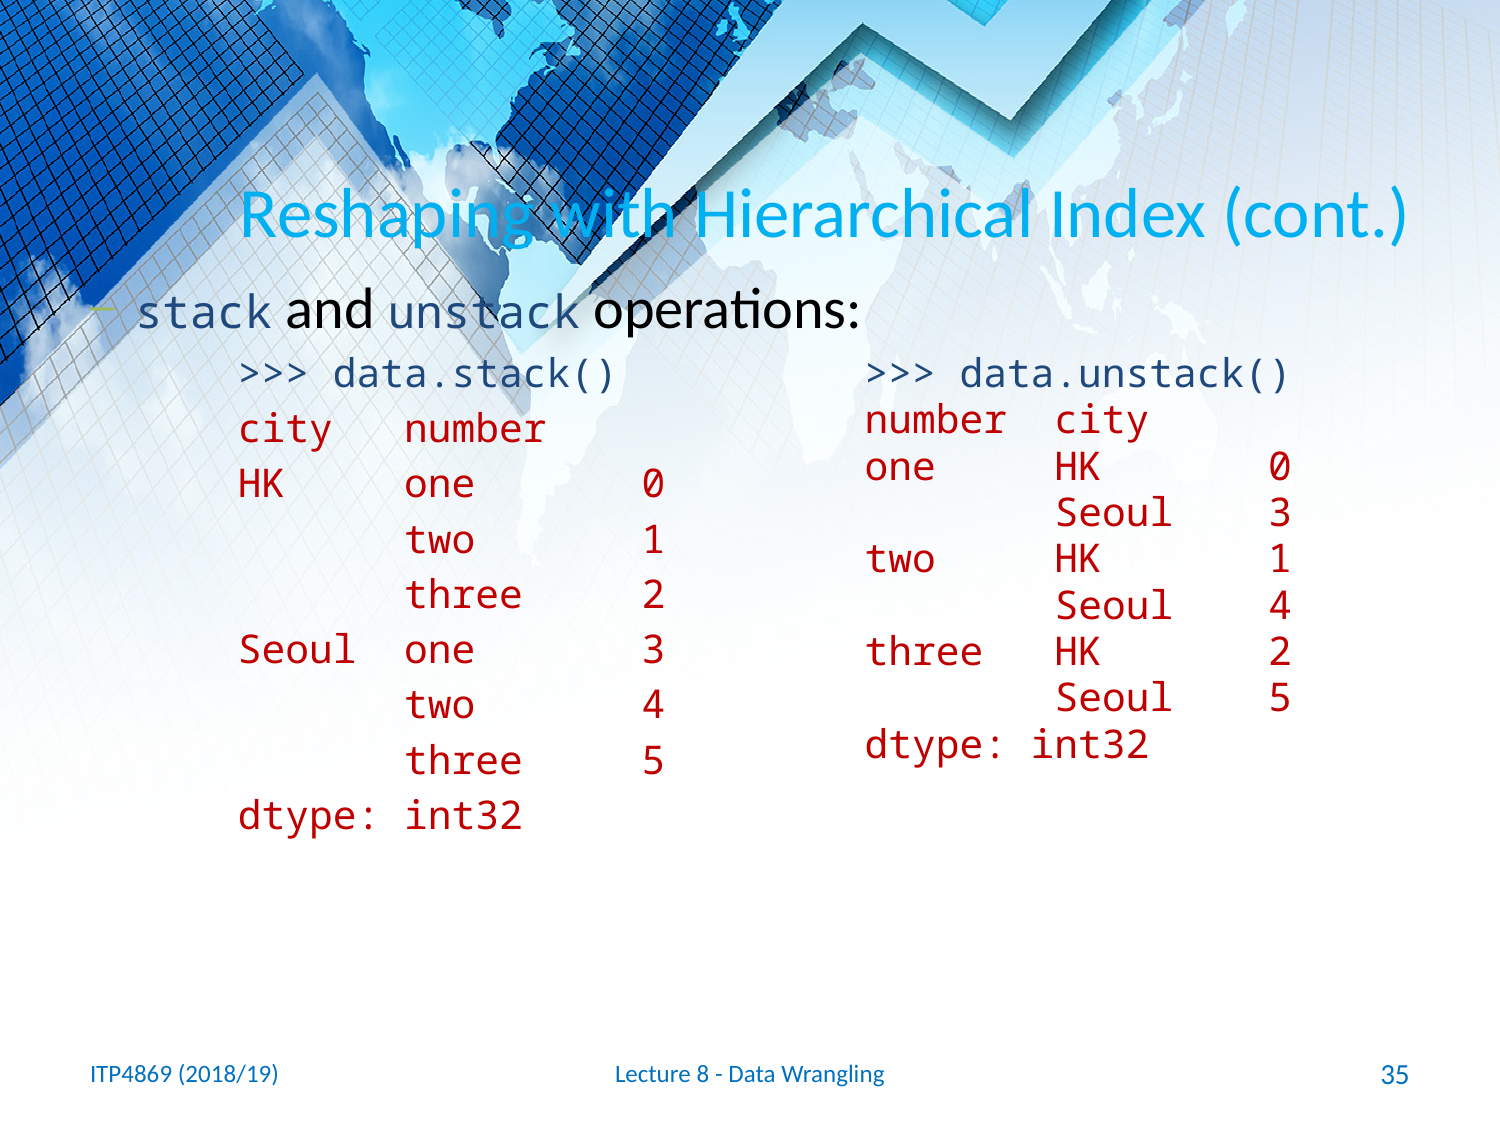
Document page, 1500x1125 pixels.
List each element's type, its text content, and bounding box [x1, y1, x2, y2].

text_box >>> data.unstack() number city one HK 0 Seoul 3 two HK 1 Seoul 4 three HK 2 Seoul 5 dtype: int32 [849, 350, 1360, 774]
title Reshaping with Hierarchical Index (cont.) [73, 128, 1427, 290]
list stack and unstack operations: >>> data.stack() city number HK one 0 two 1 three 2 Seoul one 3 two 4 three 5 dtype: int32 [75, 262, 1425, 1038]
slide_number ITP4869 (2018/19) [75, 1042, 425, 1103]
slide_number 35 [1074, 1042, 1425, 1103]
picture [0, 0, 1500, 1125]
footer Lecture 8 - Data Wrangling [512, 1042, 988, 1103]
